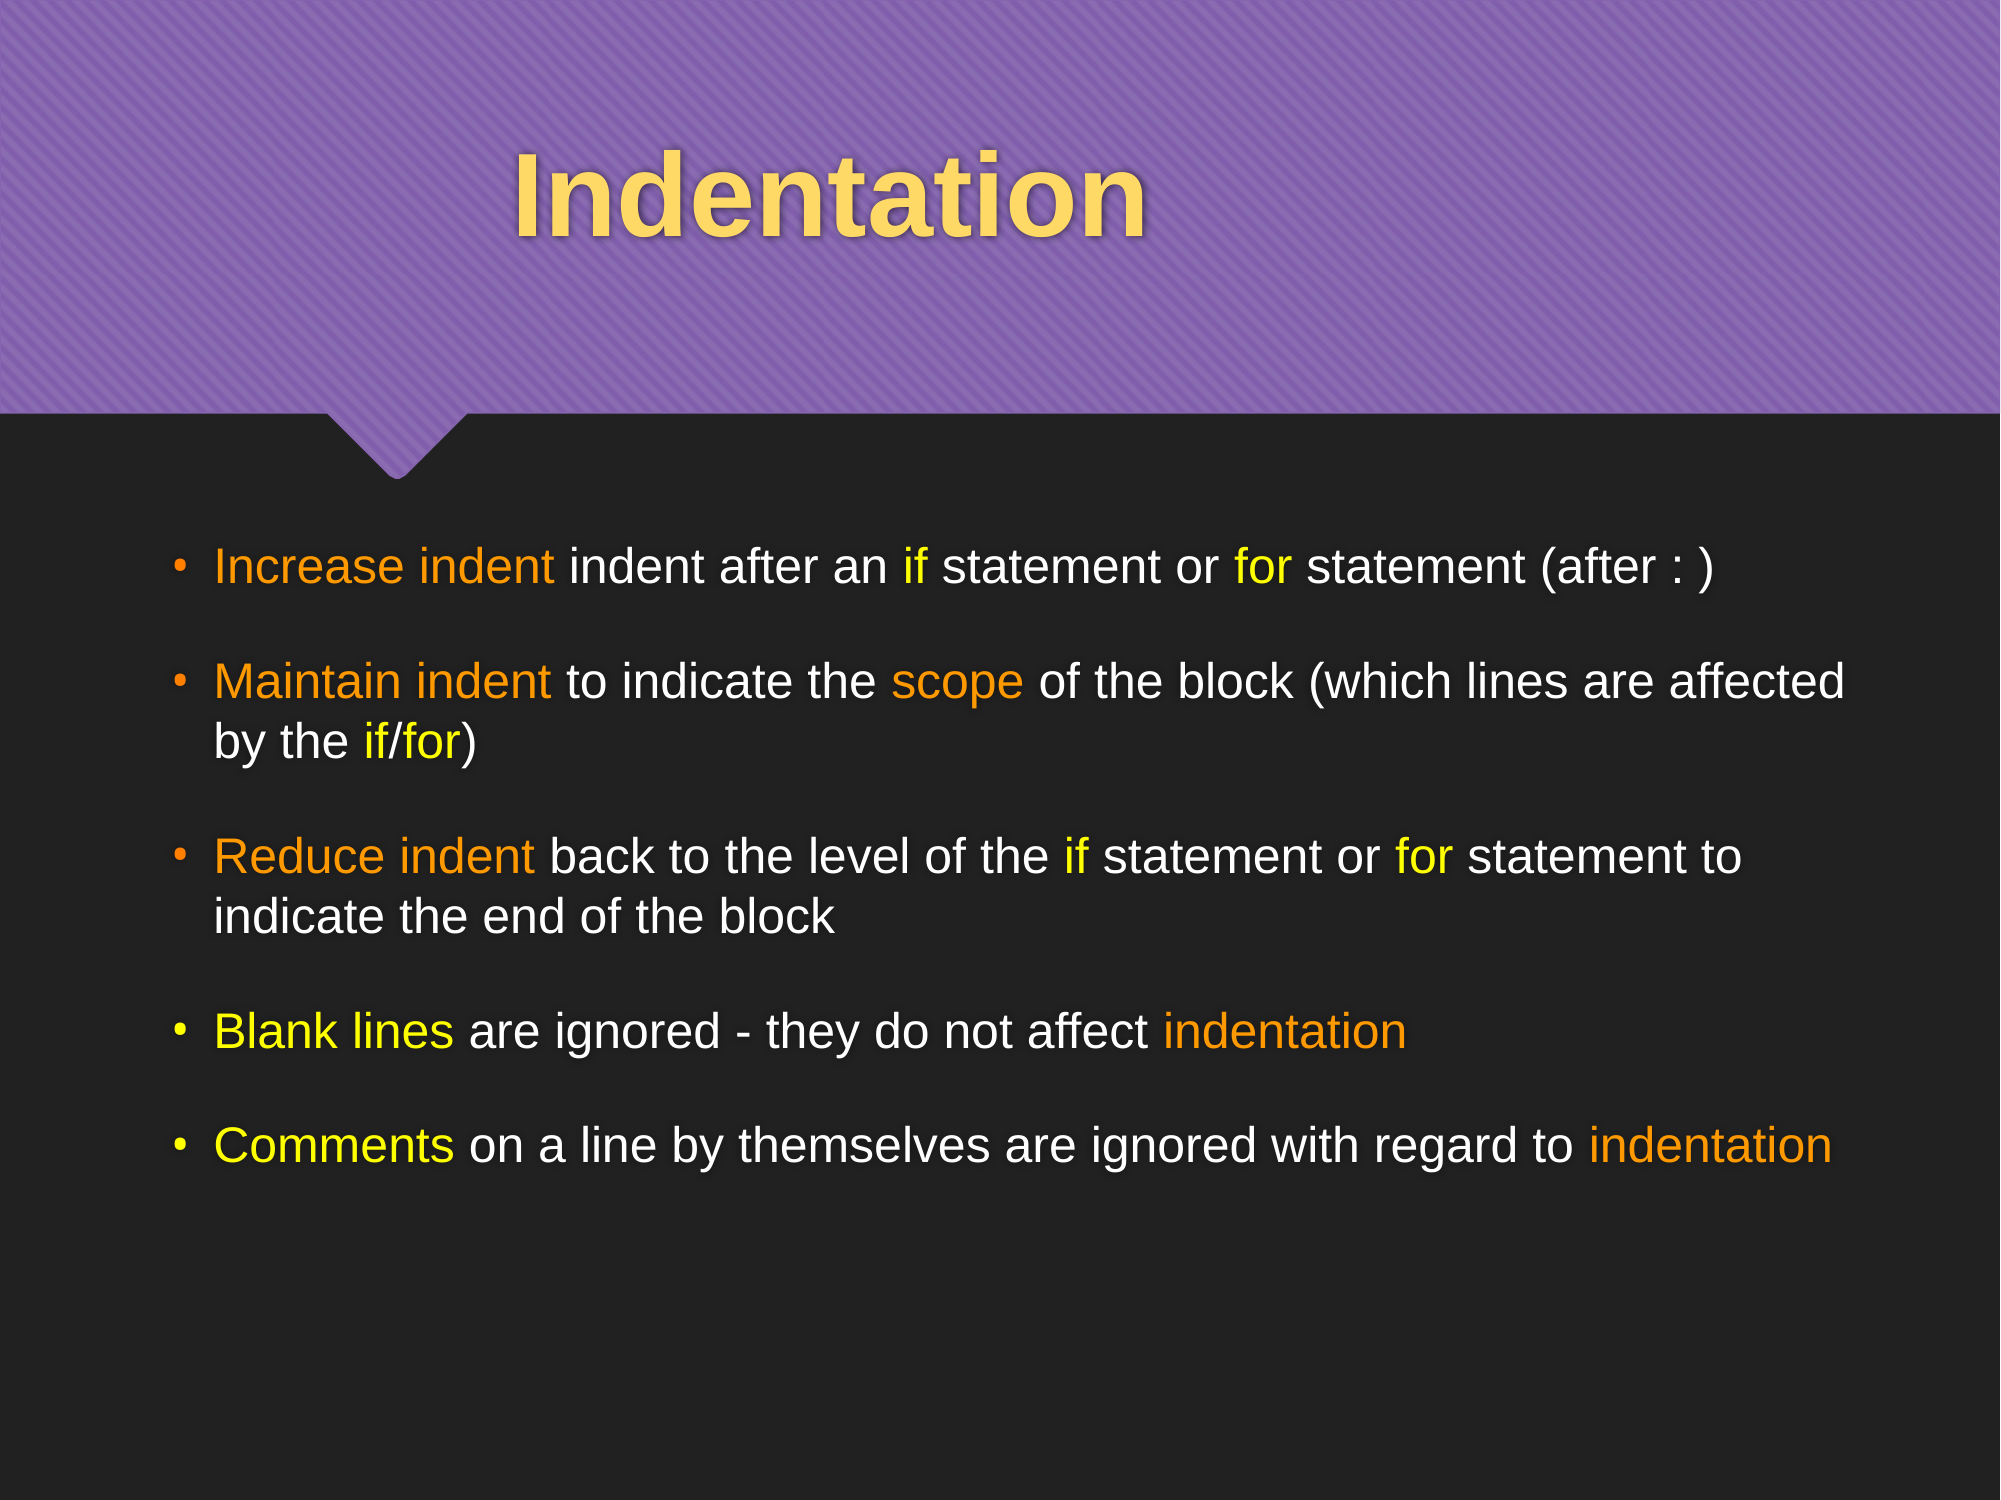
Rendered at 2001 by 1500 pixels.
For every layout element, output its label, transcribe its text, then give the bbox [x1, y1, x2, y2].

title Indentation [0, 78, 1663, 300]
list Increase indent indent after an if statement or for statement (after : ) Maintain indent to indicate the scope of the block (which lines are affected by the if/for) Reduce indent back to the level of the if statement or for statement to indicate the end of the block Blank lines are ignored - they do not affect indentation Comments on a line by themselves are ignored with regard to indentation [116, 506, 1872, 1201]
